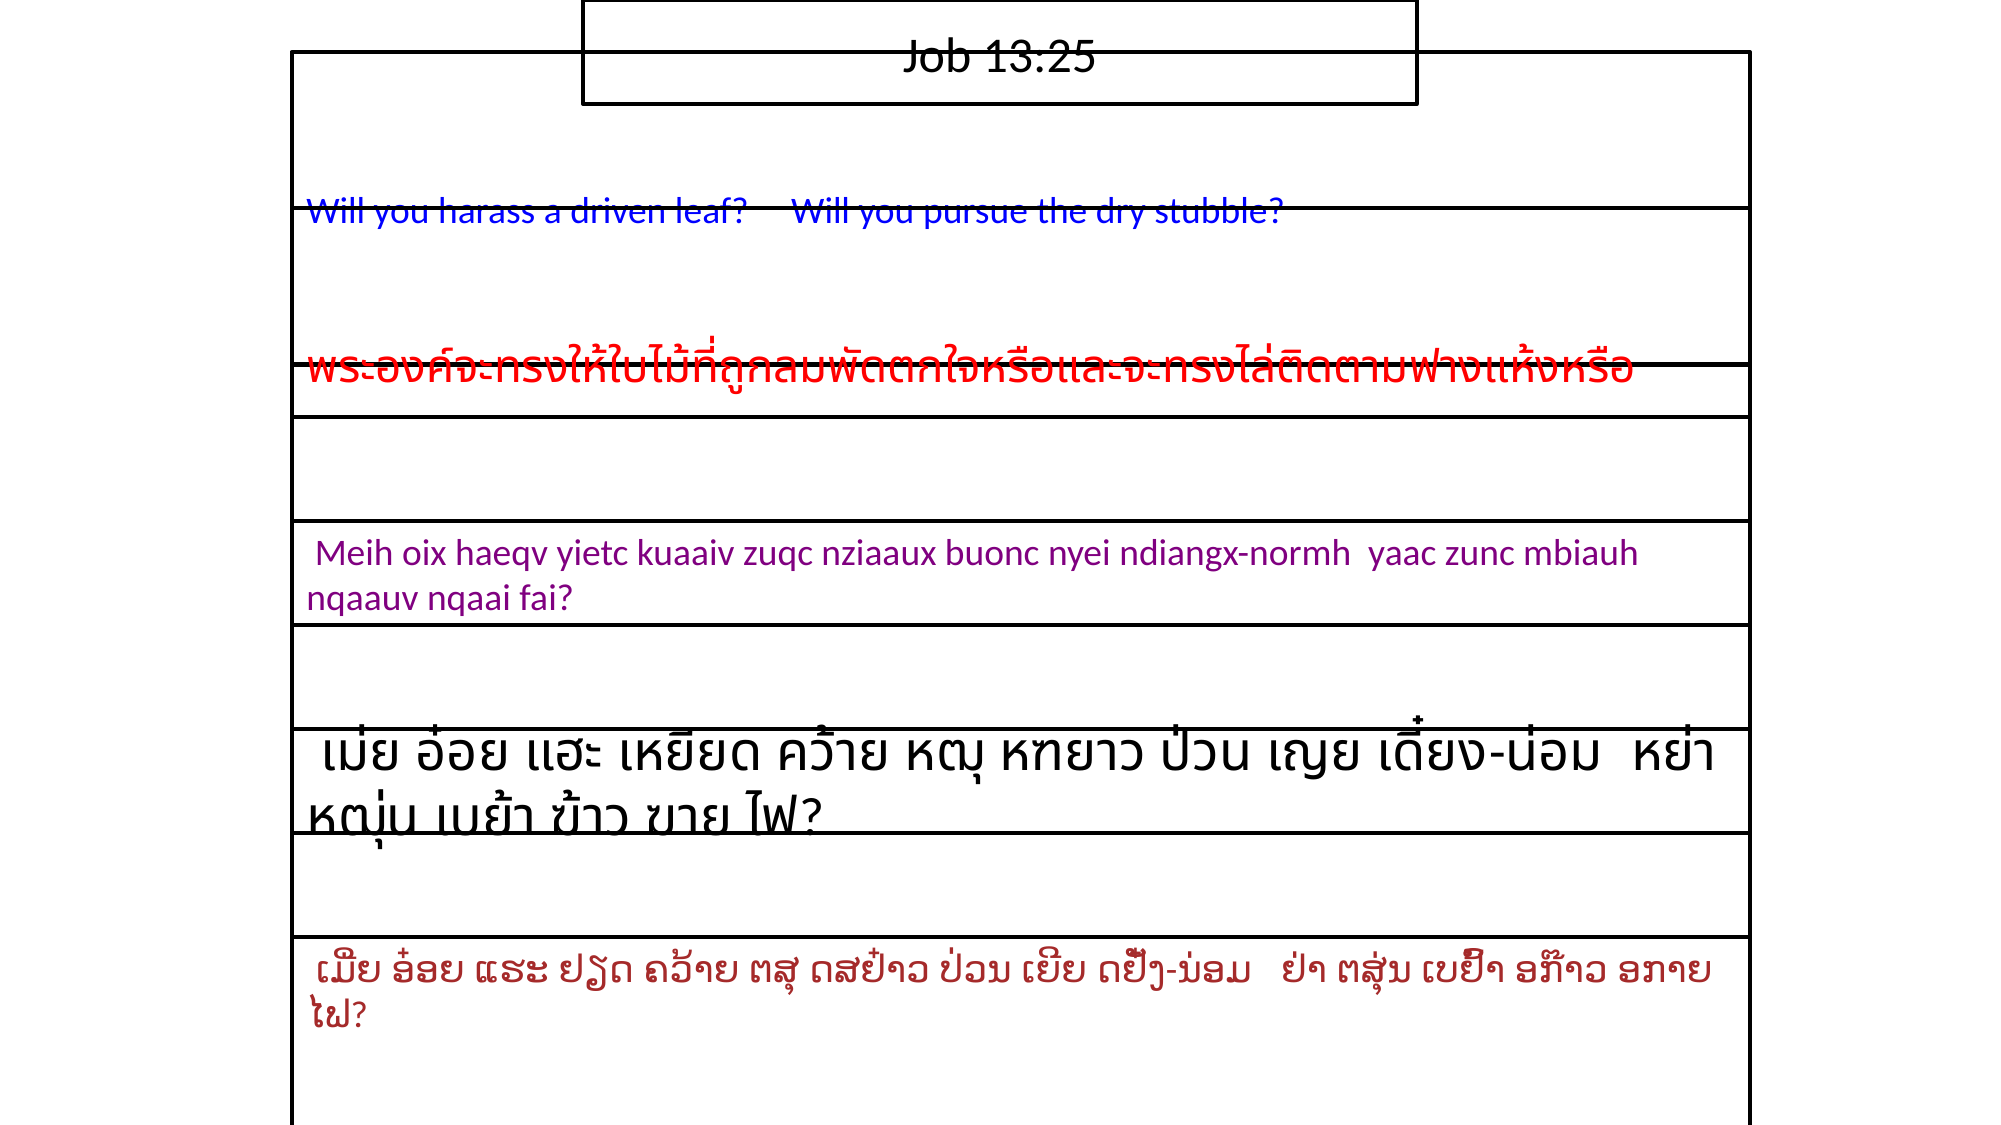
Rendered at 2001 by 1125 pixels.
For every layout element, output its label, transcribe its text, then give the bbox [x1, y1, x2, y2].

text_box ​พระ​องค์​จะ​ทรง​ให้​ใบไม้​ที่​ถูก​ลม​พัด​ตกใจ​หรือและ​จะ​ทรง​ไล่​ติดตาม​ฟาง​แห้ง​หรือ [290, 206, 1752, 415]
text_box Job 13:25 [581, 0, 1419, 50]
text_box Meih oix haeqv yietc kuaaiv zuqc nziaaux buonc nyei ndiangx-normh yaac zunc mbiauh nqaauv nqaai fai? [290, 415, 1752, 623]
text_box Will you harass a driven leaf? Will you pursue the dry stubble? [290, 50, 1752, 206]
text_box ເມີ່ຍ ອ໋ອຍ ແຮະ ຢຽດ ຄວ້າຍ ຕສຸ ດສຢ໋າວ ປ່ວນ ເຍີຍ ດຢັ໋ງ-ນ່ອມ ຢ່າ ຕສຸ່ນ ເບຢົ້າ ອກ໊າວ ອກາຍ ໄຟ? [290, 831, 1752, 1125]
text_box เม่ย อ๋อย แฮะ เหยียด คว้าย หฒุ หฑยาว ป่วน เญย เดี๋ยง-น่อม หย่า หฒุ่น เบย้า ฆ้าว ฆาย ไฟ? [290, 623, 1752, 831]
